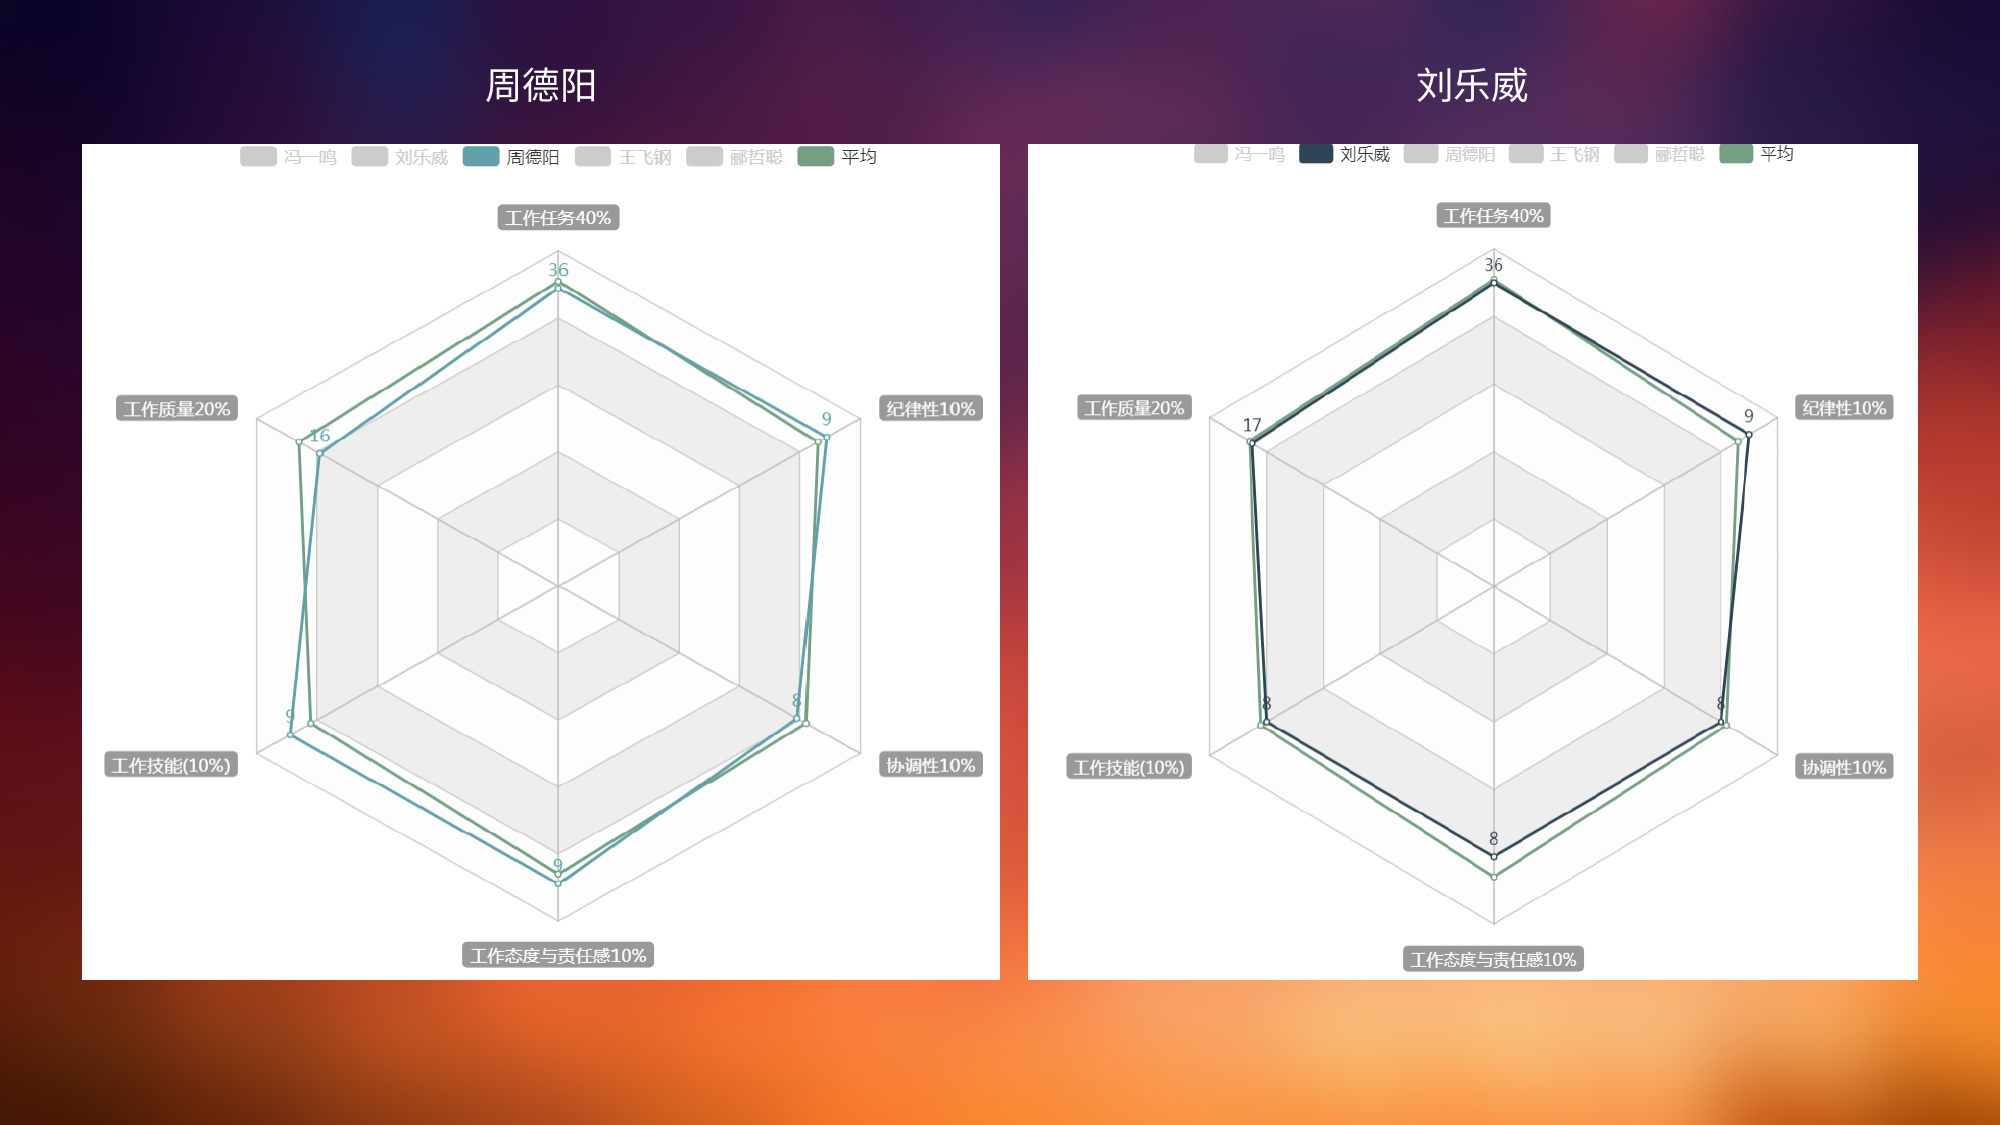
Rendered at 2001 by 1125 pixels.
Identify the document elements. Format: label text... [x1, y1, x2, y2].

picture [0, 0, 2000, 1125]
text_box 周德阳 [372, 54, 710, 115]
text_box 刘乐威 [1304, 54, 1642, 115]
